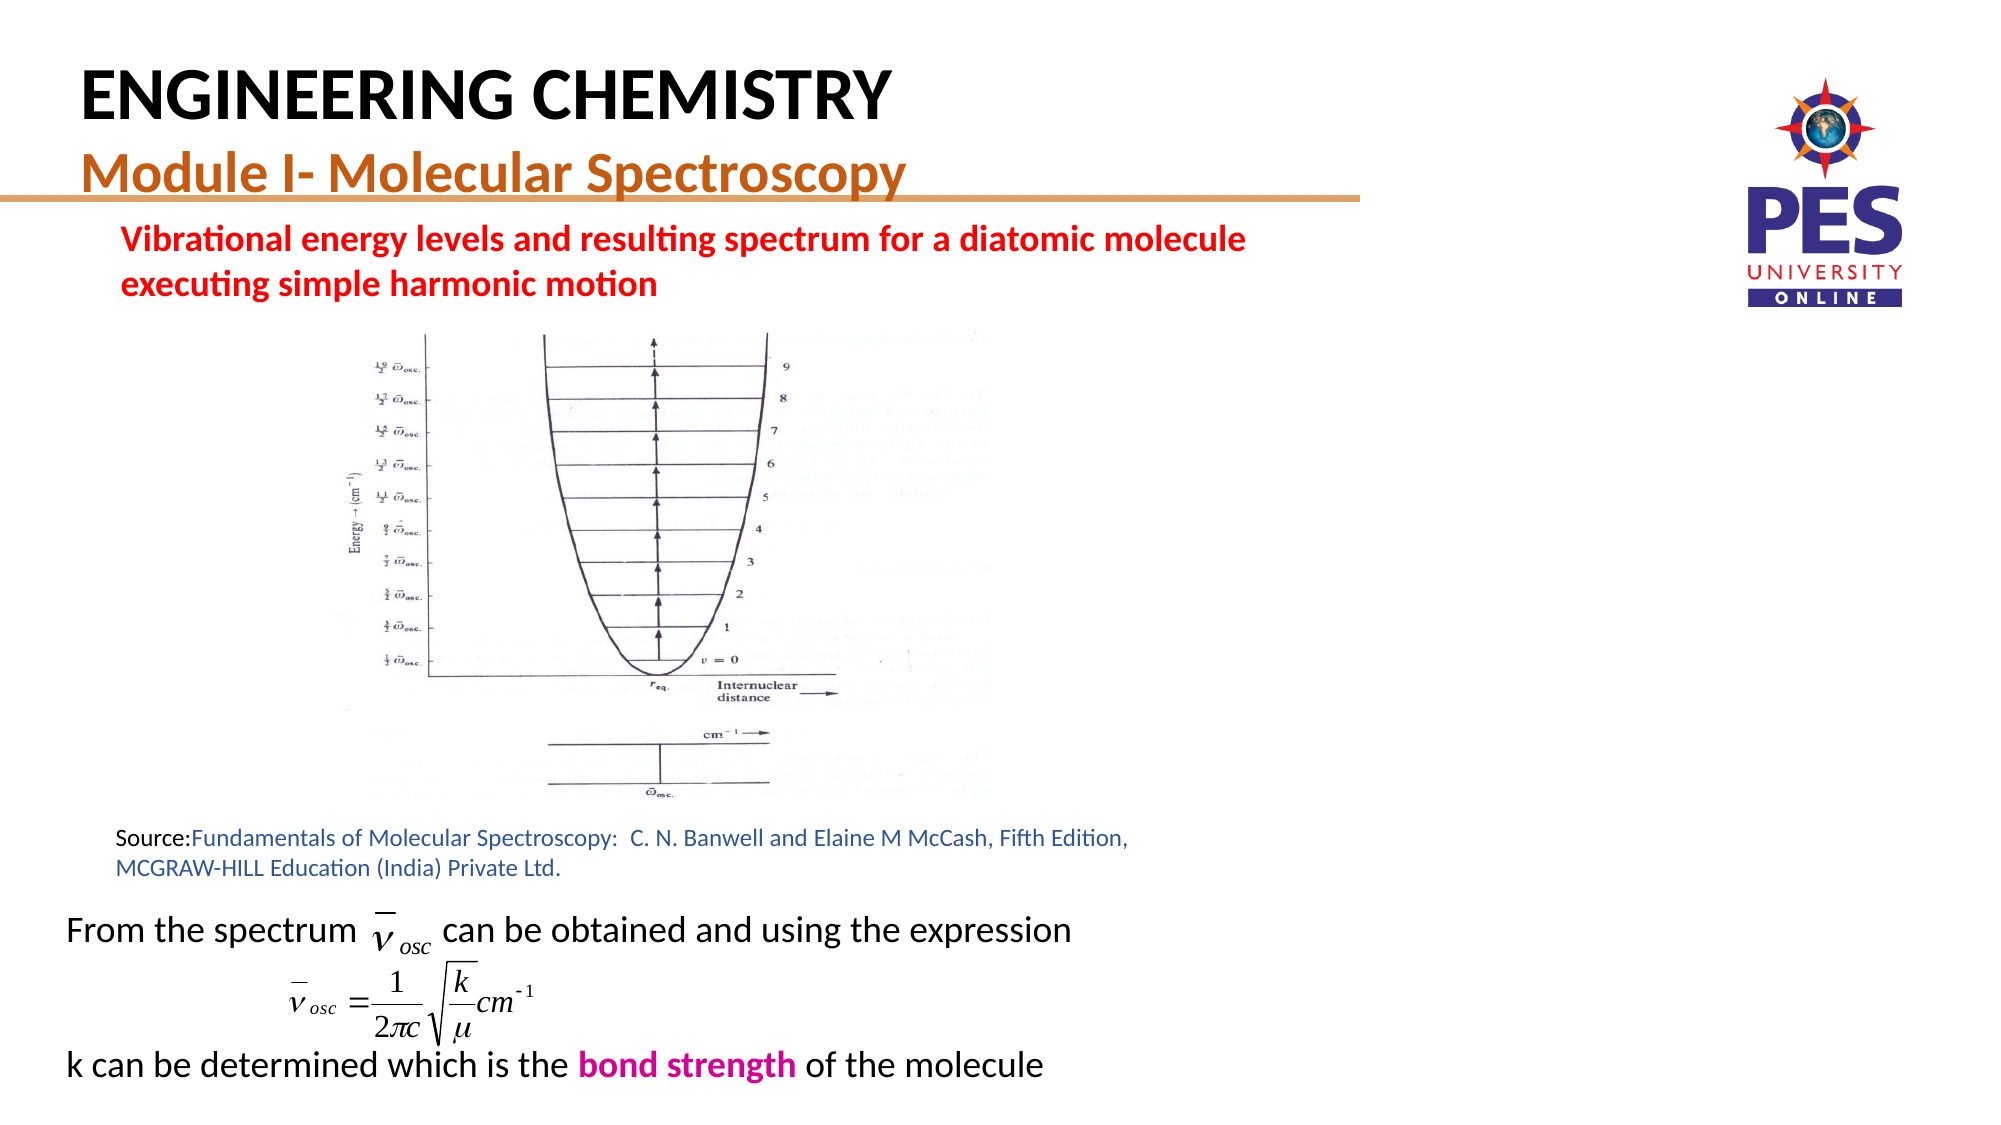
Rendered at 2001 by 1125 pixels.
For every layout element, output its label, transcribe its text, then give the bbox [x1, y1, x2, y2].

text_box Source:Fundamentals of Molecular Spectroscopy: C. N. Banwell and Elaine M McCash, Fifth Edition, MCGRAW-HILL Education (India) Private Ltd. [100, 814, 1157, 889]
text_box Vibrational energy levels and resulting spectrum for a diatomic molecule executing simple harmonic motion [105, 206, 1272, 312]
text_box ENGINEERING CHEMISTRY Module I- Molecular Spectroscopy [65, 36, 1378, 212]
picture [1748, 76, 1902, 307]
picture [334, 315, 1010, 801]
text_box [368, 903, 442, 953]
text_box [286, 953, 541, 1053]
text_box From the spectrum can be obtained and using the expression k can be determined which is the bond strength of the molecule [51, 897, 1323, 1093]
